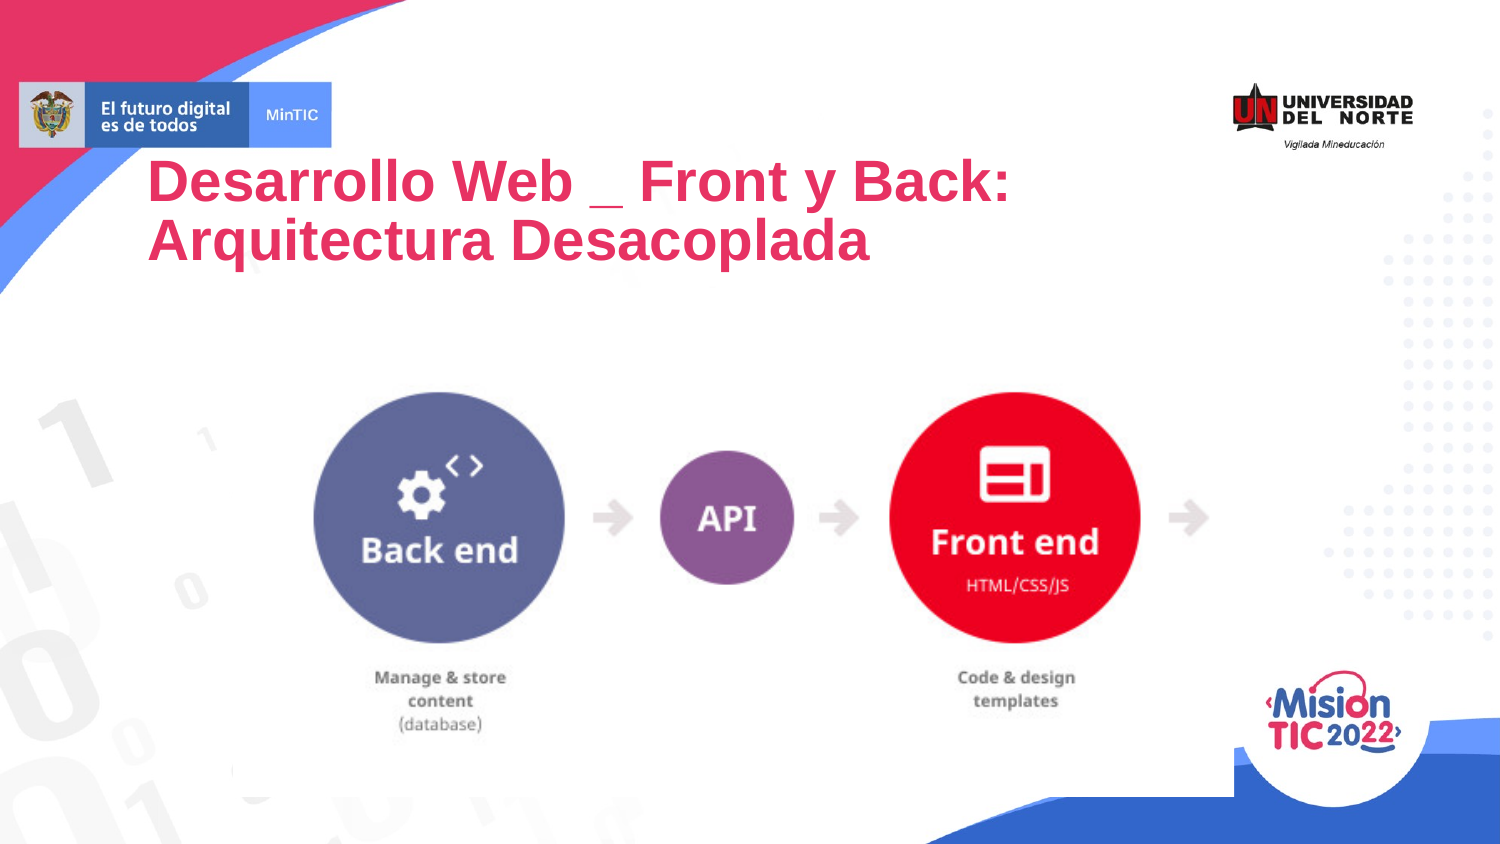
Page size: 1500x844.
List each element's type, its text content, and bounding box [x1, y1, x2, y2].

picture [0, 0, 1500, 844]
text_box Desarrollo Web _ Front y Back: Arquitectura Desacoplada [136, 99, 1375, 278]
